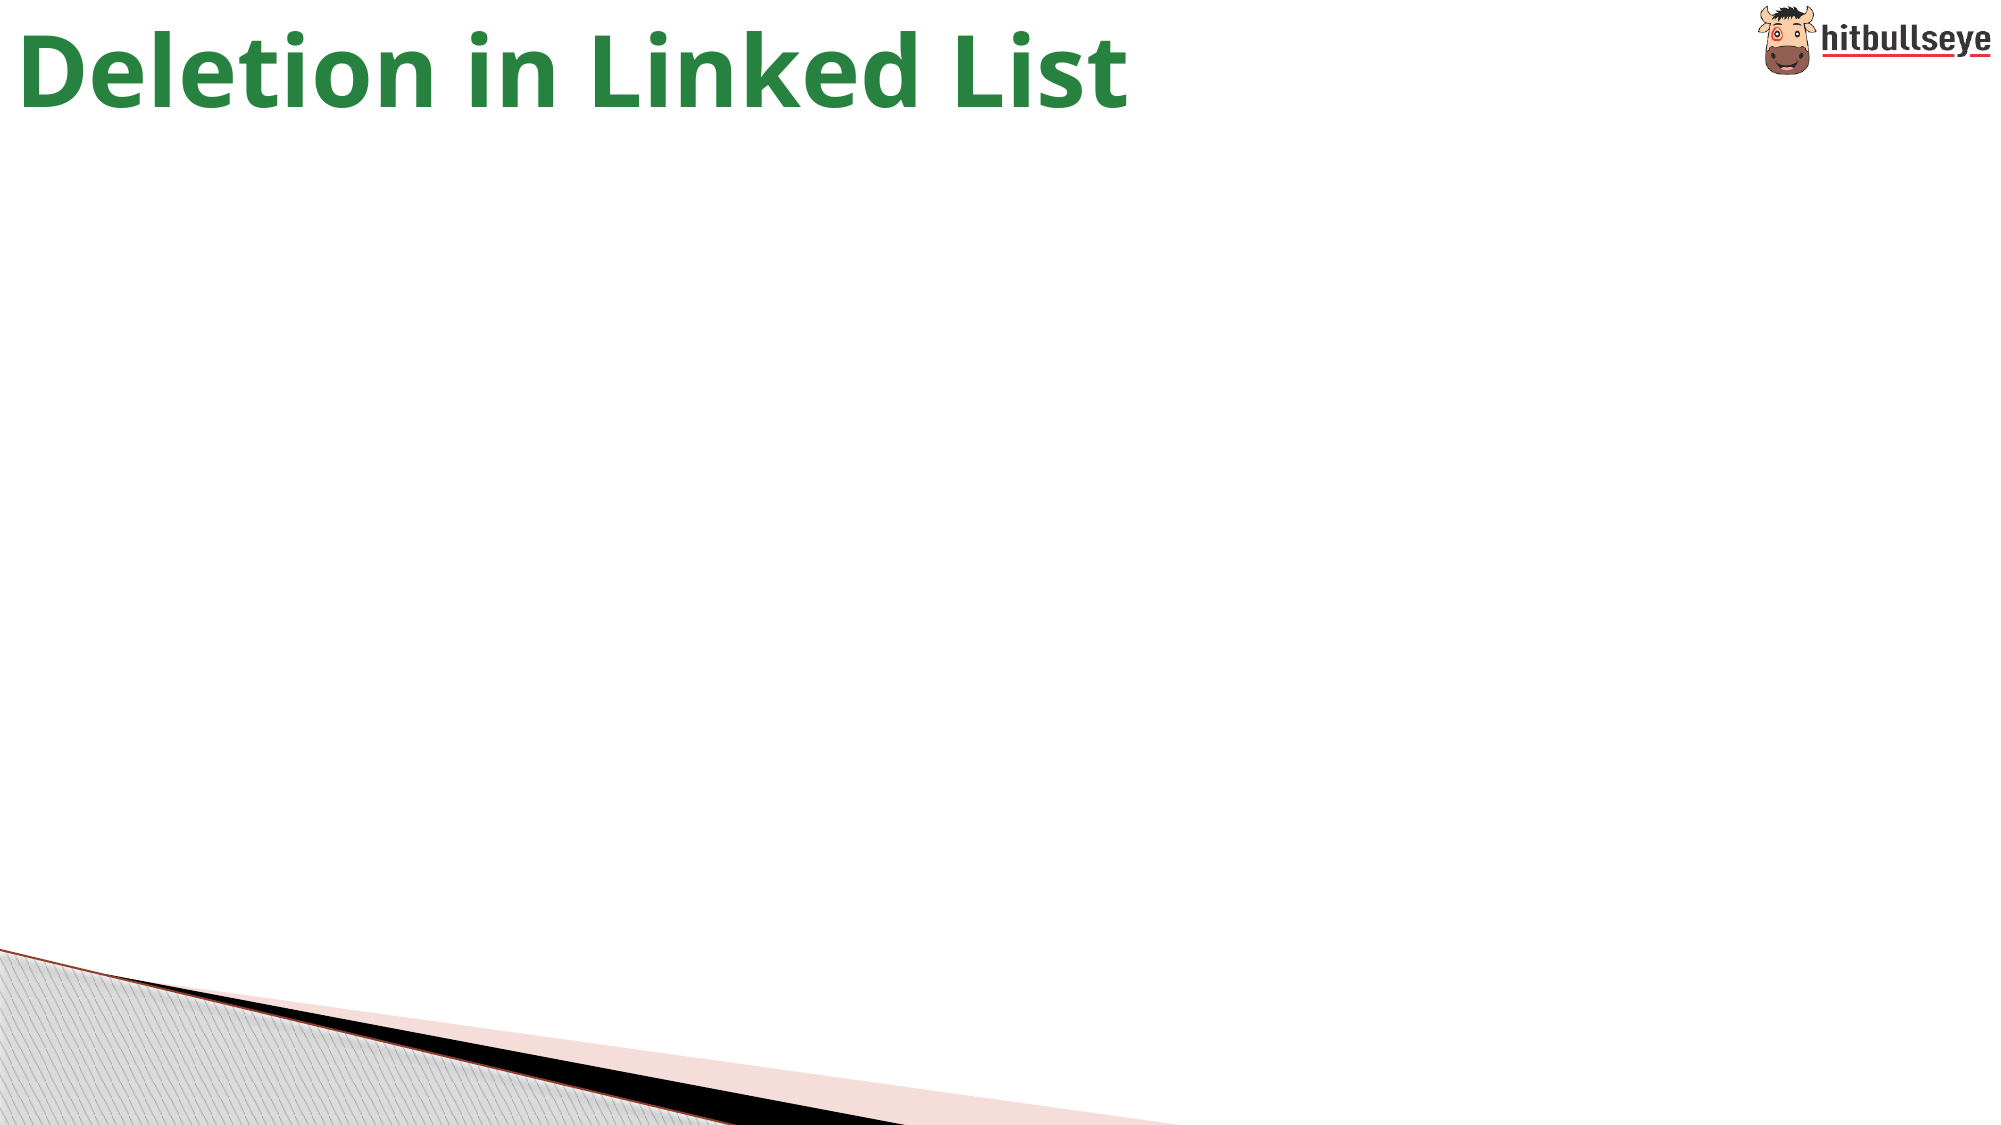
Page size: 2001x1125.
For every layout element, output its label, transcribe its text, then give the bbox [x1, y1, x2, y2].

picture [1800, 0, 2000, 81]
title Deletion in Linked List [0, 0, 1800, 137]
